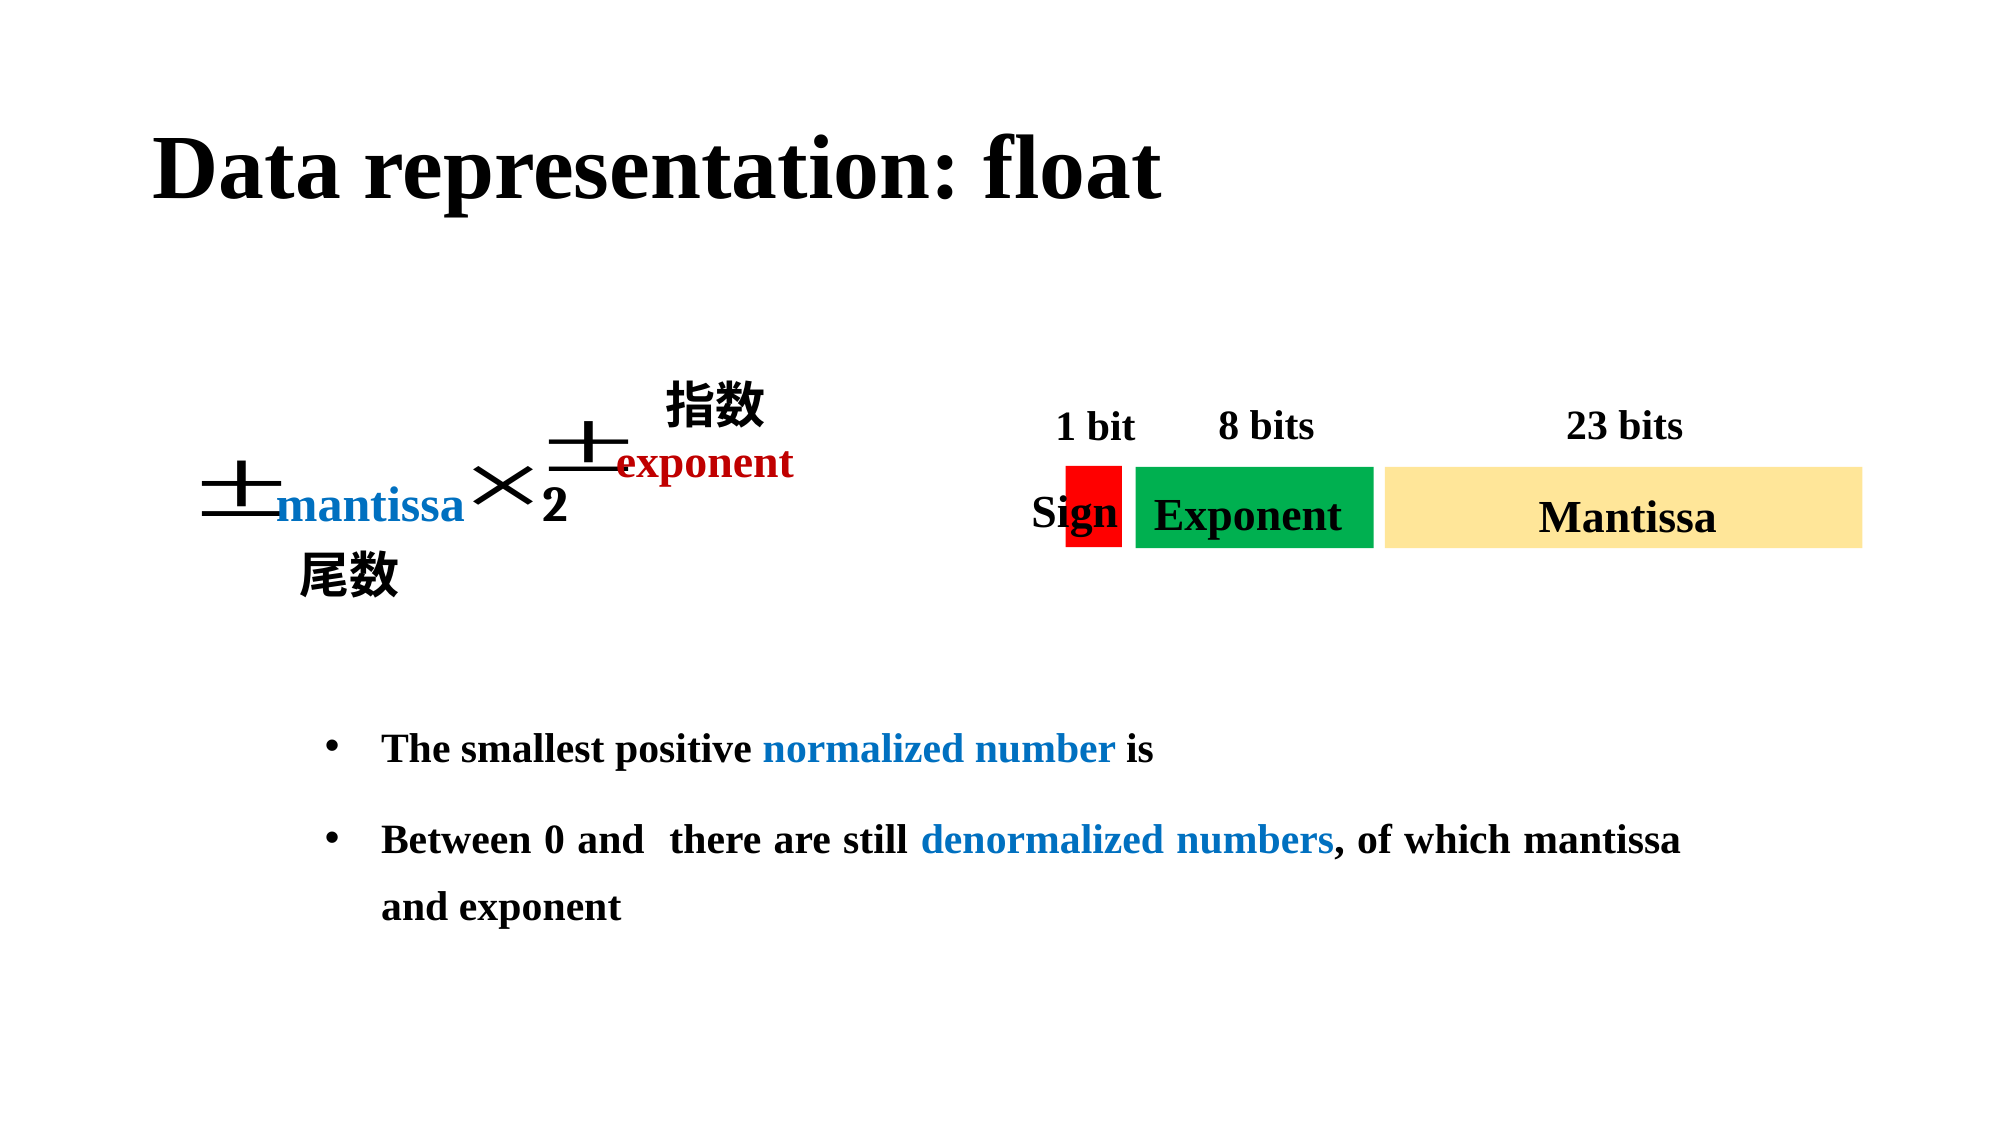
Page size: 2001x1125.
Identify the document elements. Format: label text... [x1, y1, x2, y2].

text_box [194, 335, 818, 599]
title Data representation: float [137, 59, 1863, 278]
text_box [1016, 372, 1863, 549]
